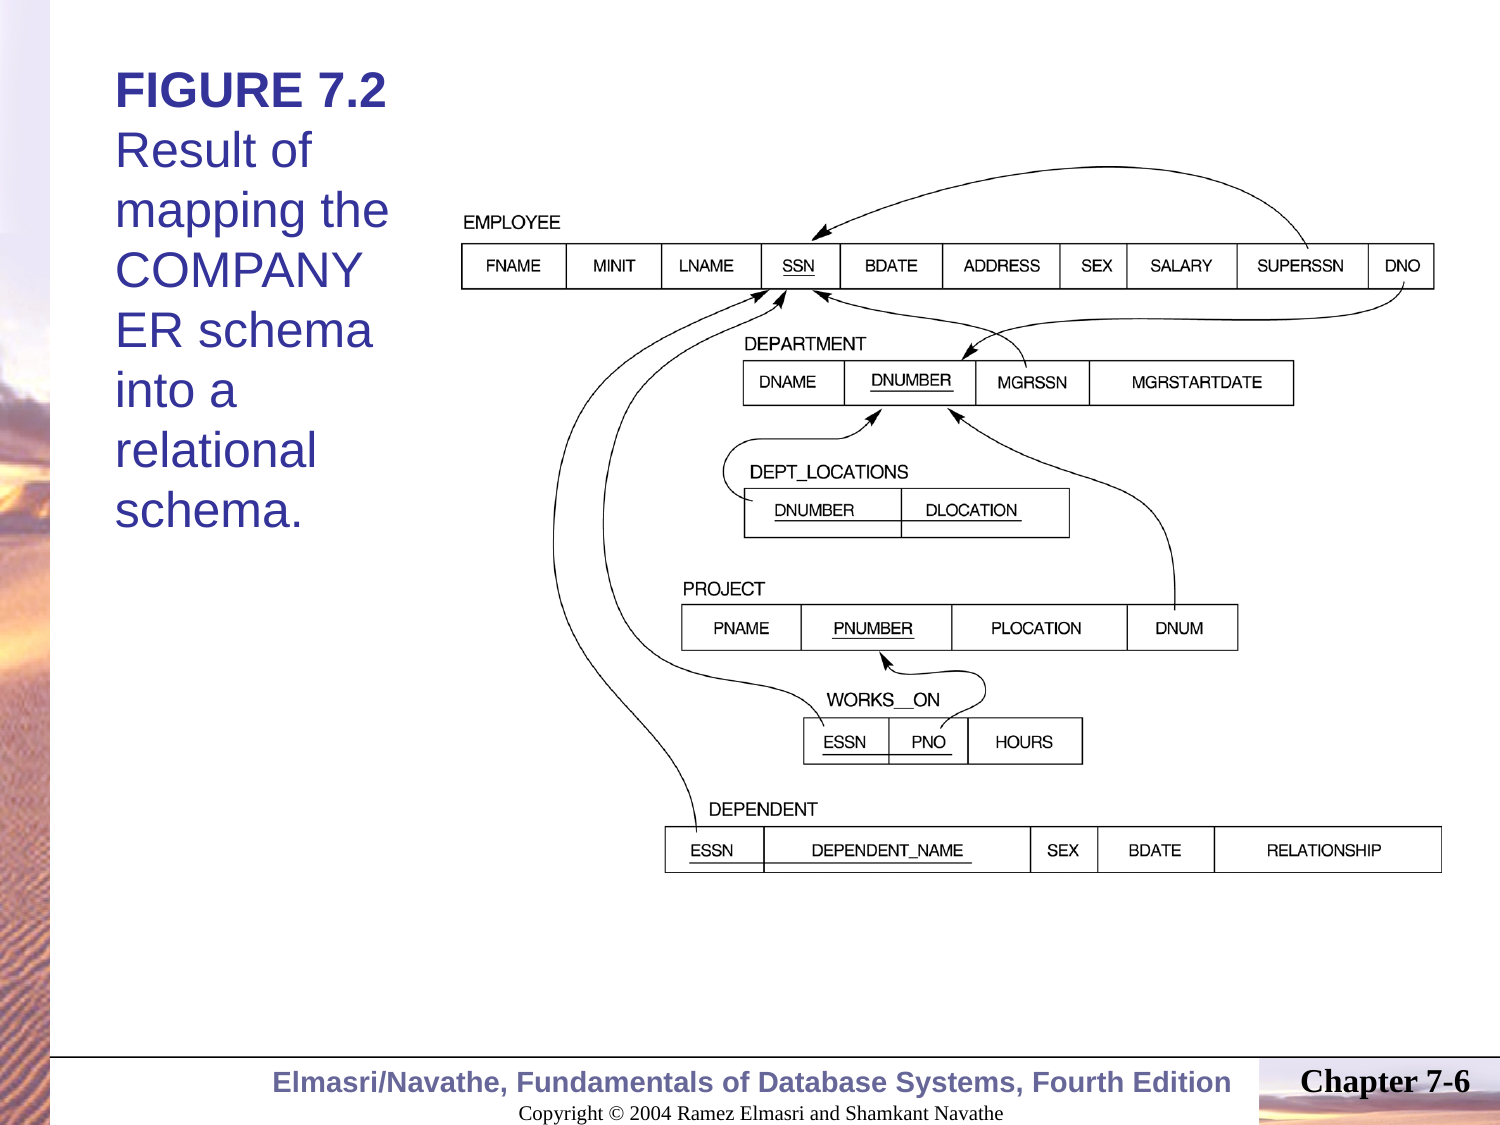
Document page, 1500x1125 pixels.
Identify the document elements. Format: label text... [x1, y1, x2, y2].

picture [0, 0, 50, 1125]
slide_number Chapter 7-6 [1173, 1047, 1487, 1112]
title FIGURE 7.2 Result of mapping the COMPANY ER schema into a relational schema. [99, 49, 462, 487]
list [461, 166, 1442, 873]
picture [1259, 1058, 1500, 1125]
